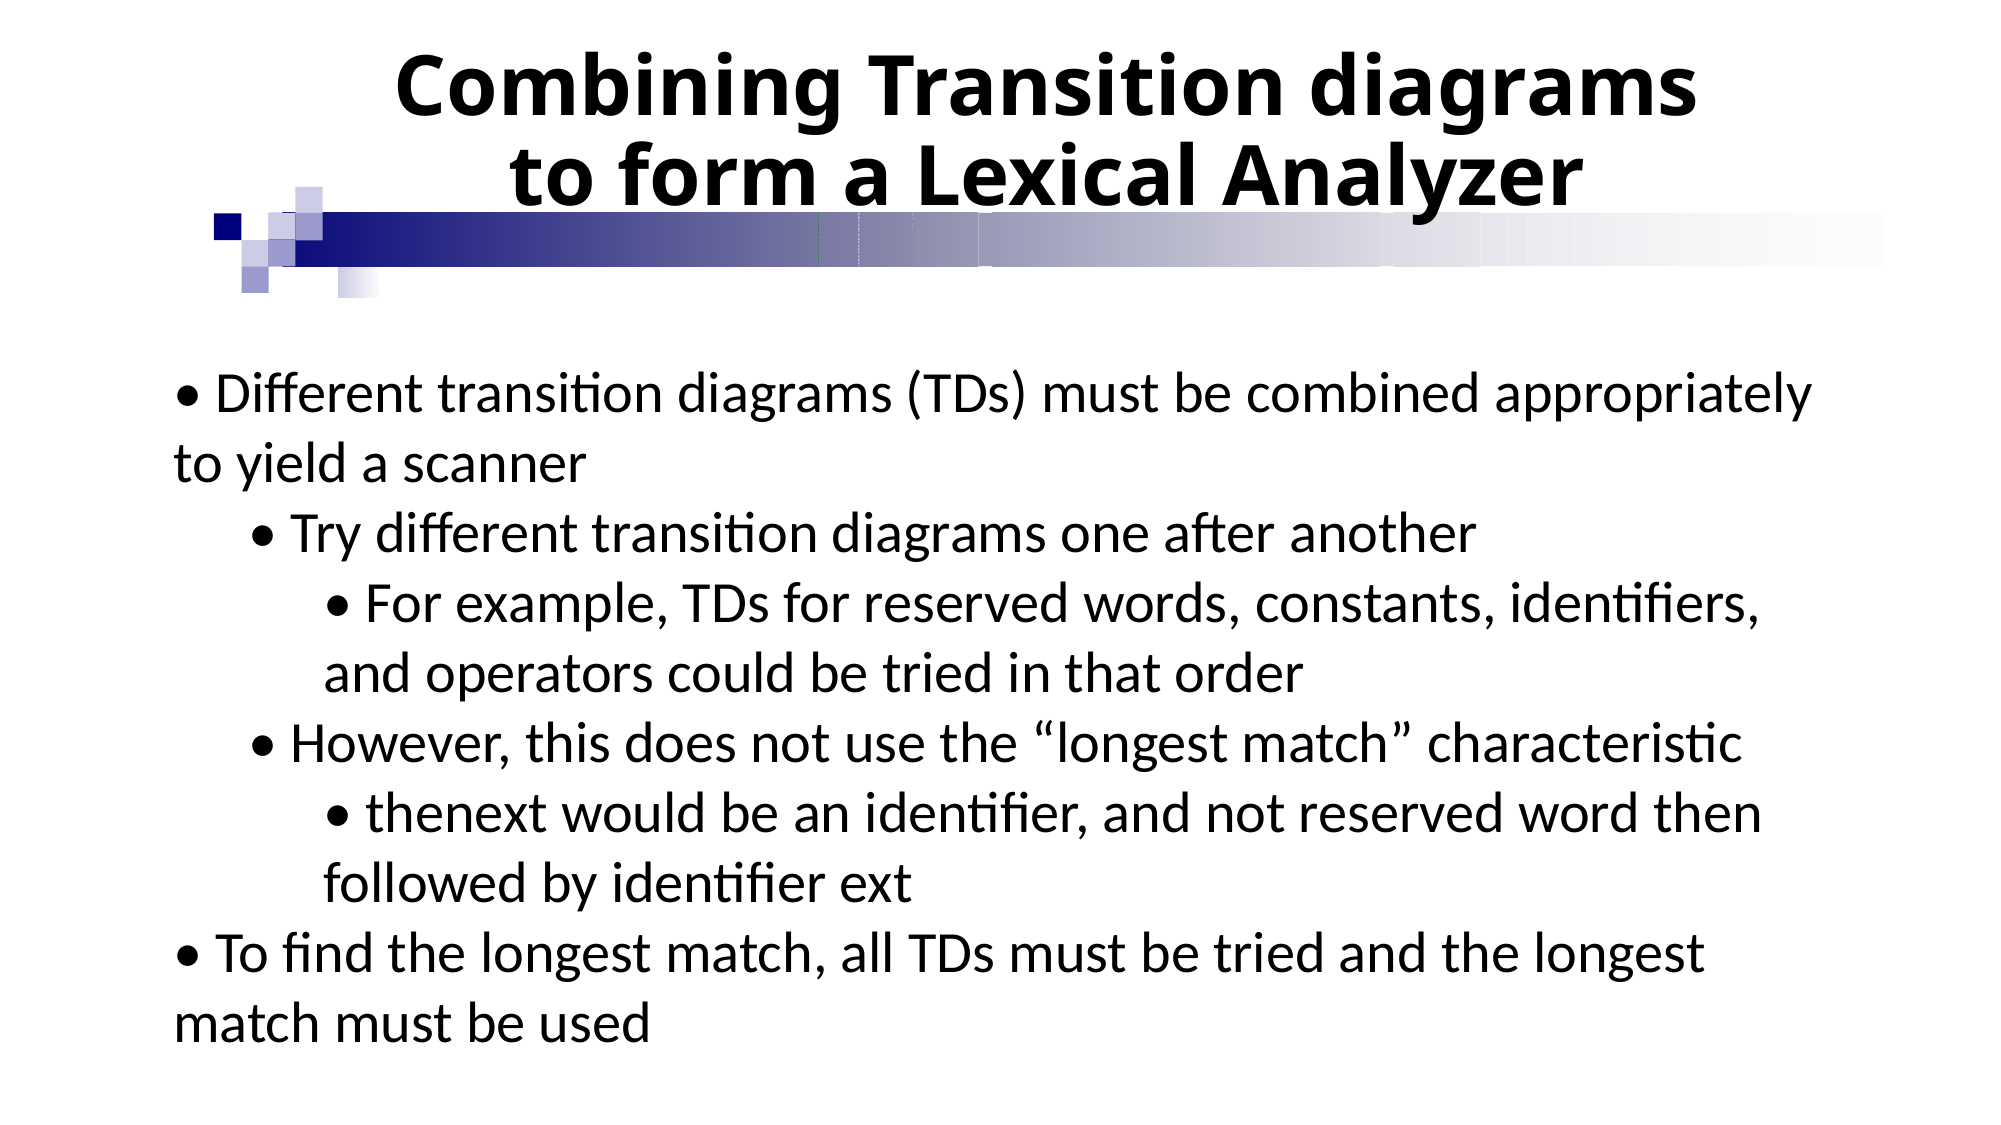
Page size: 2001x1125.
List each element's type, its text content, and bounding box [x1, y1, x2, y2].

text_box [338, 293, 380, 298]
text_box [213, 186, 1883, 293]
text_box • Different transition diagrams (TDs) must be combined appropriately to yield a scanner • Try different transition diagrams one after another • For example, TDs for reserved words, constants, identifiers, and operators could be tried in that order • However, this does not use the “longest match” characteristic • thenext would be an identifier, and not reserved word then followed by identifier ext • To find the longest match, all TDs must be tried and the longest match must be used [158, 347, 1849, 1062]
title Combining Transition diagrams to form a Lexical Analyzer [345, 37, 1749, 186]
